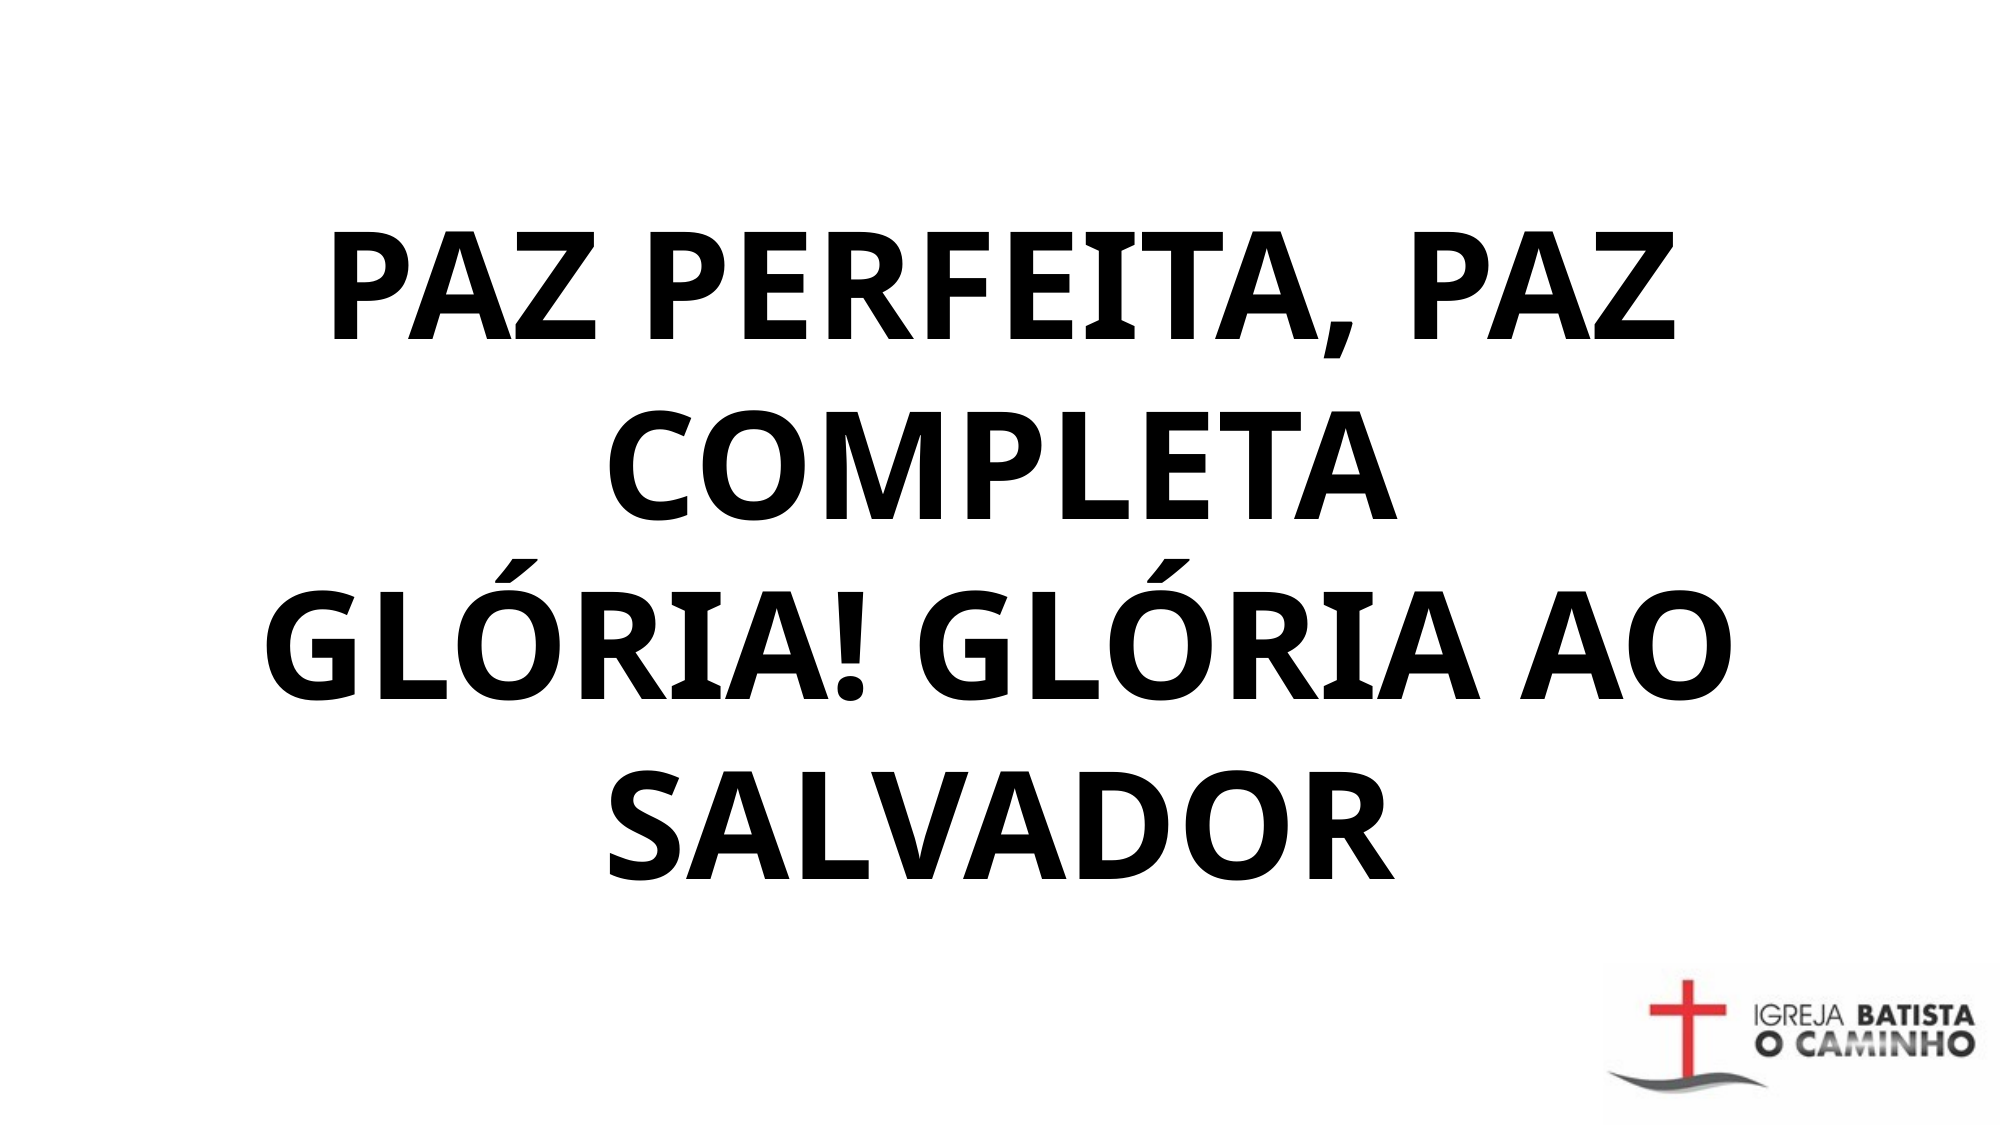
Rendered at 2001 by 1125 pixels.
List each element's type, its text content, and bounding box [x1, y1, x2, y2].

title PAZ PERFEITA, PAZ COMPLETA GLÓRIA! GLÓRIA AO SALVADOR [119, 0, 1881, 941]
picture [1603, 963, 2000, 1125]
